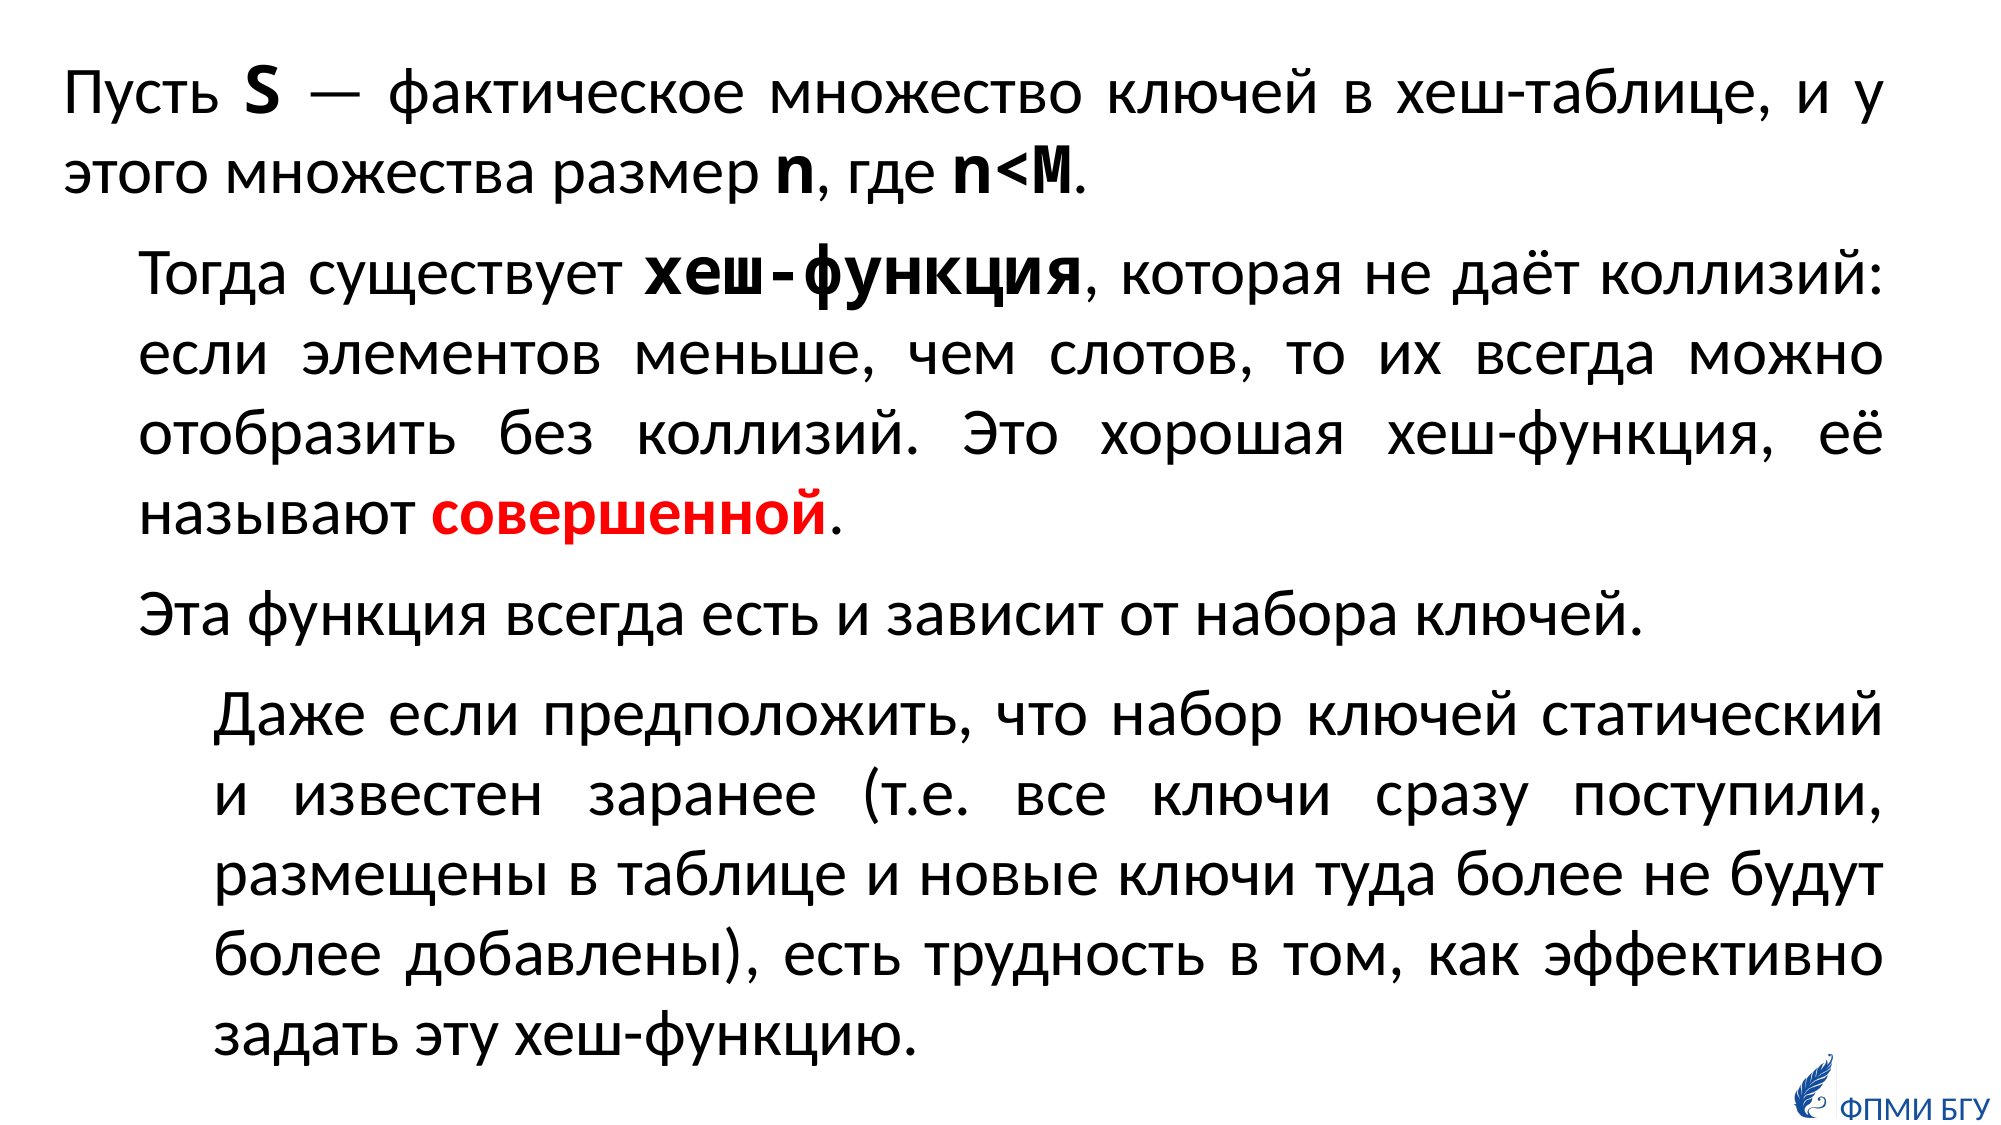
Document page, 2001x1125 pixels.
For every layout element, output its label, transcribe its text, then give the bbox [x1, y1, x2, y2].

picture [1793, 1077, 1837, 1118]
text_box Пусть S — фактическое множество ключей в хеш-таблице, и у этого множества размер n, где n<M. Тогда существует хеш-функция, которая не даёт коллизий: если элементов меньше, чем слотов, то их всегда можно отобразить без коллизий. Это хорошая хеш-функция, её называют совершенной. Эта функция всегда есть и зависит от набора ключей. Даже если предположить, что набор ключей статический и известен заранее (т.е. все ключи сразу поступили, размещены в таблице и новые ключи туда более не будут более добавлены), есть трудность в том, как эффективно задать эту хеш-функцию. [48, 39, 1902, 1077]
